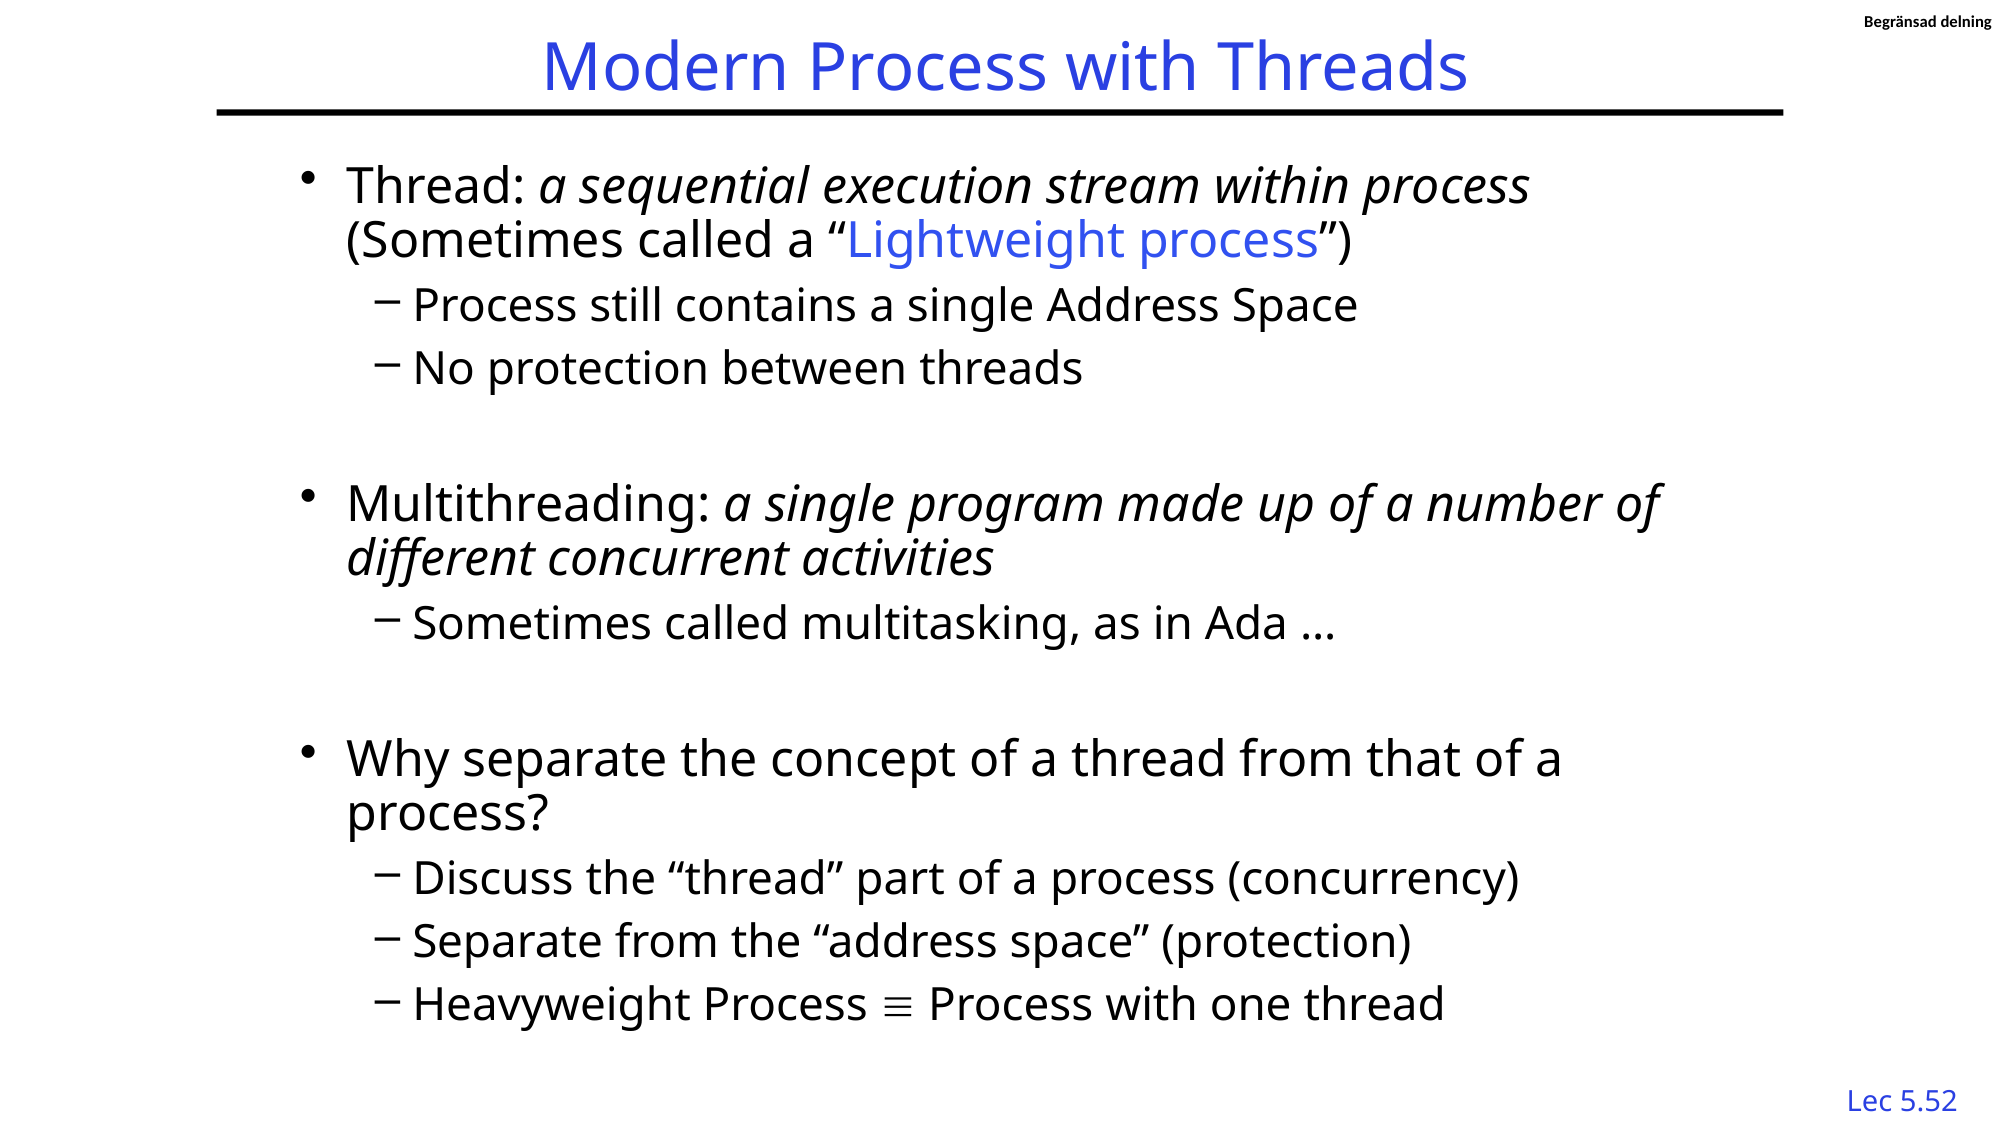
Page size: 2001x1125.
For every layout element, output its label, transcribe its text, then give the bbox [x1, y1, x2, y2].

list Thread: a sequential execution stream within process (Sometimes called a “Lightweight process”) Process still contains a single Address Space No protection between threads Multithreading: a single program made up of a number of different concurrent activities Sometimes called multitasking, as in Ada … Why separate the concept of a thread from that of a process? Discuss the “thread” part of a process (concurrency) Separate from the “address space” (protection) Heavyweight Process  Process with one thread [284, 152, 1750, 1063]
title Modern Process with Threads [275, 24, 1738, 113]
